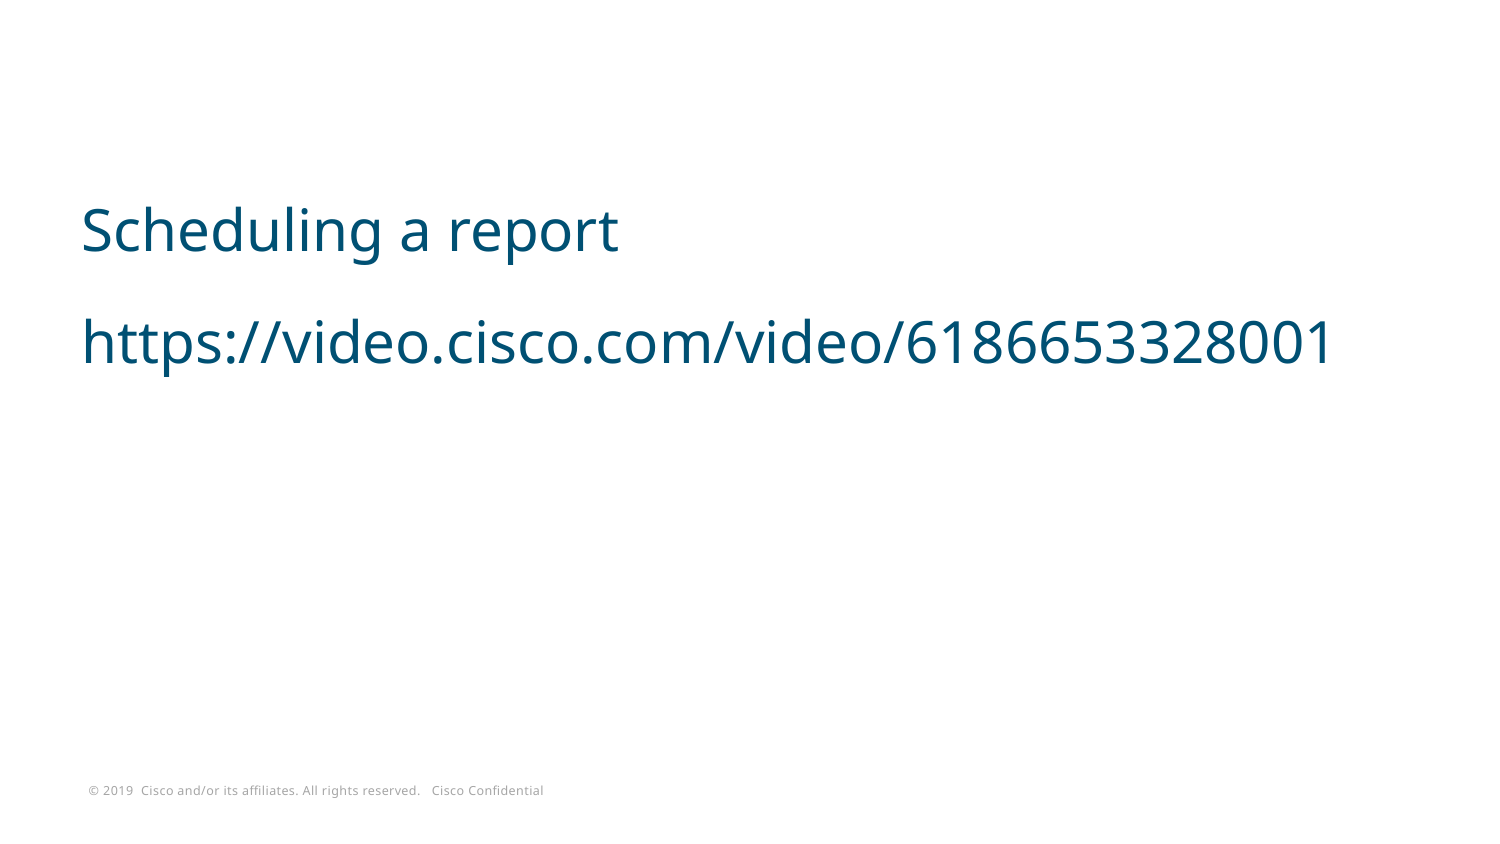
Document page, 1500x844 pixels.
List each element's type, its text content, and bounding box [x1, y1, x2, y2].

title Scheduling a report https://video.cisco.com/video/6186653328001 [66, 197, 1434, 384]
